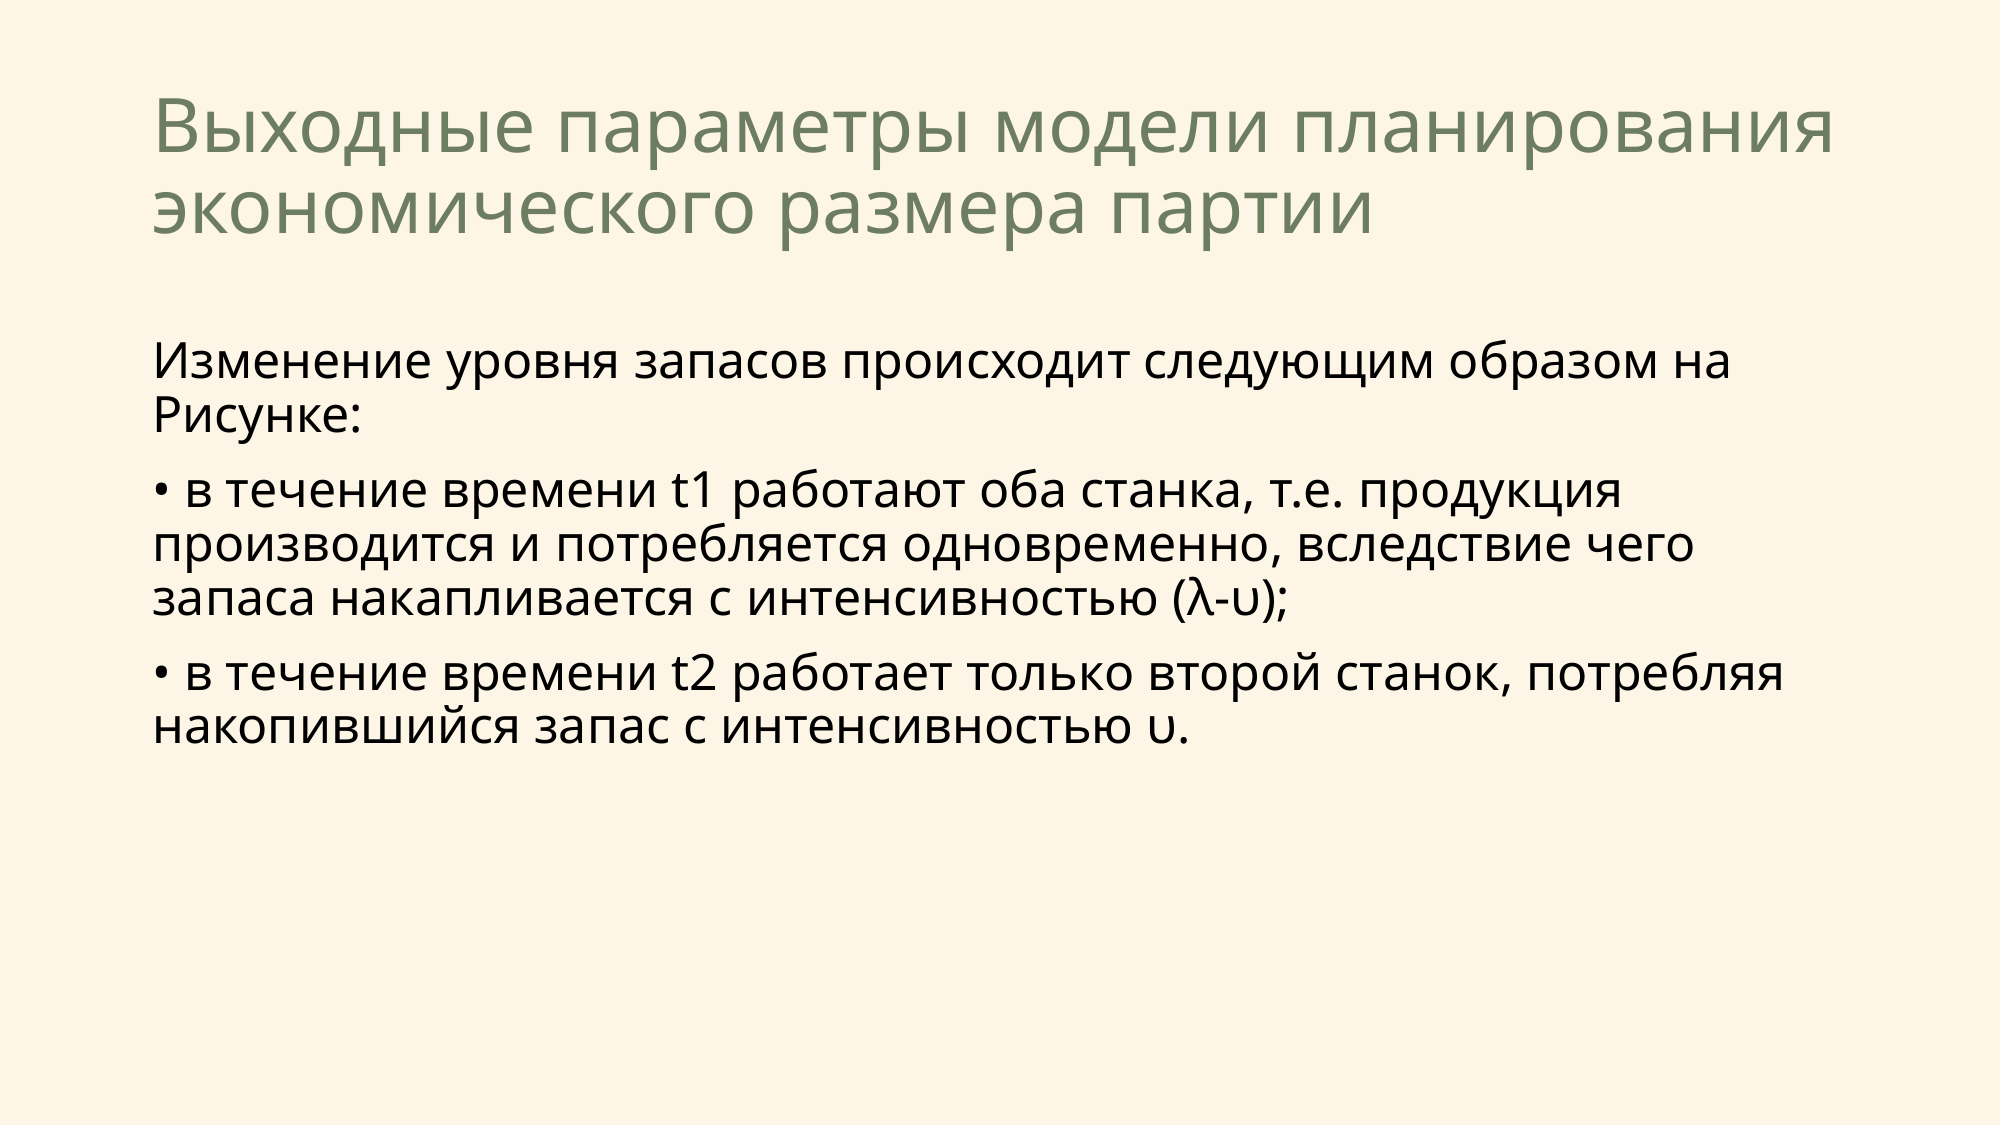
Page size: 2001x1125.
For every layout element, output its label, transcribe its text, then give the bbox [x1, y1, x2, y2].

list Изменение уровня запасов происходит следующим образом на Рисунке: • в течение времени t1 работают оба станка, т.е. продукция производится и потребляется одновременно, вследствие чего запаса накапливается с интенсивностью (λ-υ); • в течение времени t2 работает только второй станок, потребляя накопившийся запас с интенсивностью υ. [137, 327, 1863, 1014]
title Выходные параметры модели планирования экономического размера партии [137, 59, 1863, 278]
